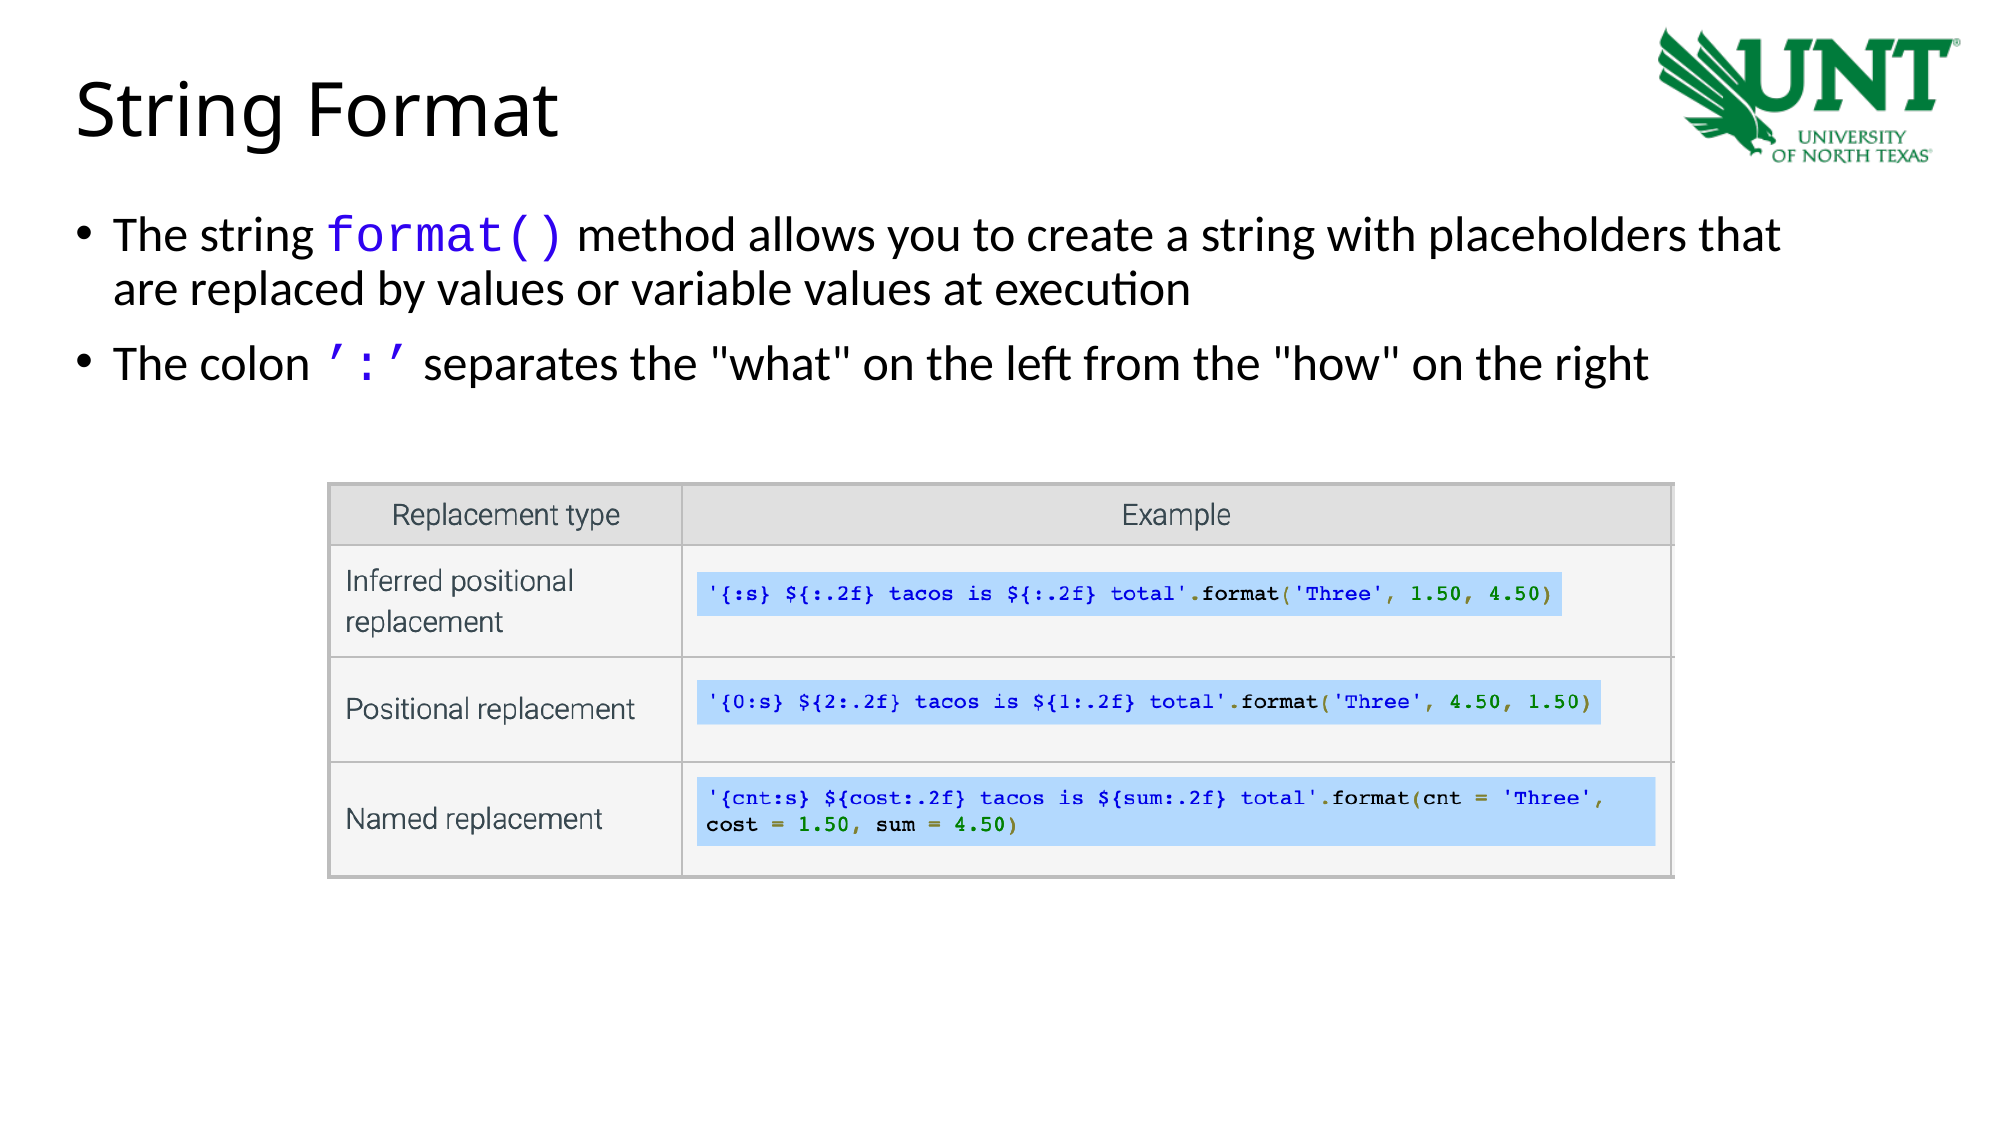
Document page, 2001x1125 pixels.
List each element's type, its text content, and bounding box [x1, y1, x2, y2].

picture [1572, 0, 2001, 206]
title String Format [60, 35, 1786, 188]
picture [325, 478, 1675, 883]
list The string format() method allows you to create a string with placeholders that are replaced by values or variable values at execution The colon ’:’ separates the "what" on the left from the "how" on the right [60, 200, 1863, 1019]
